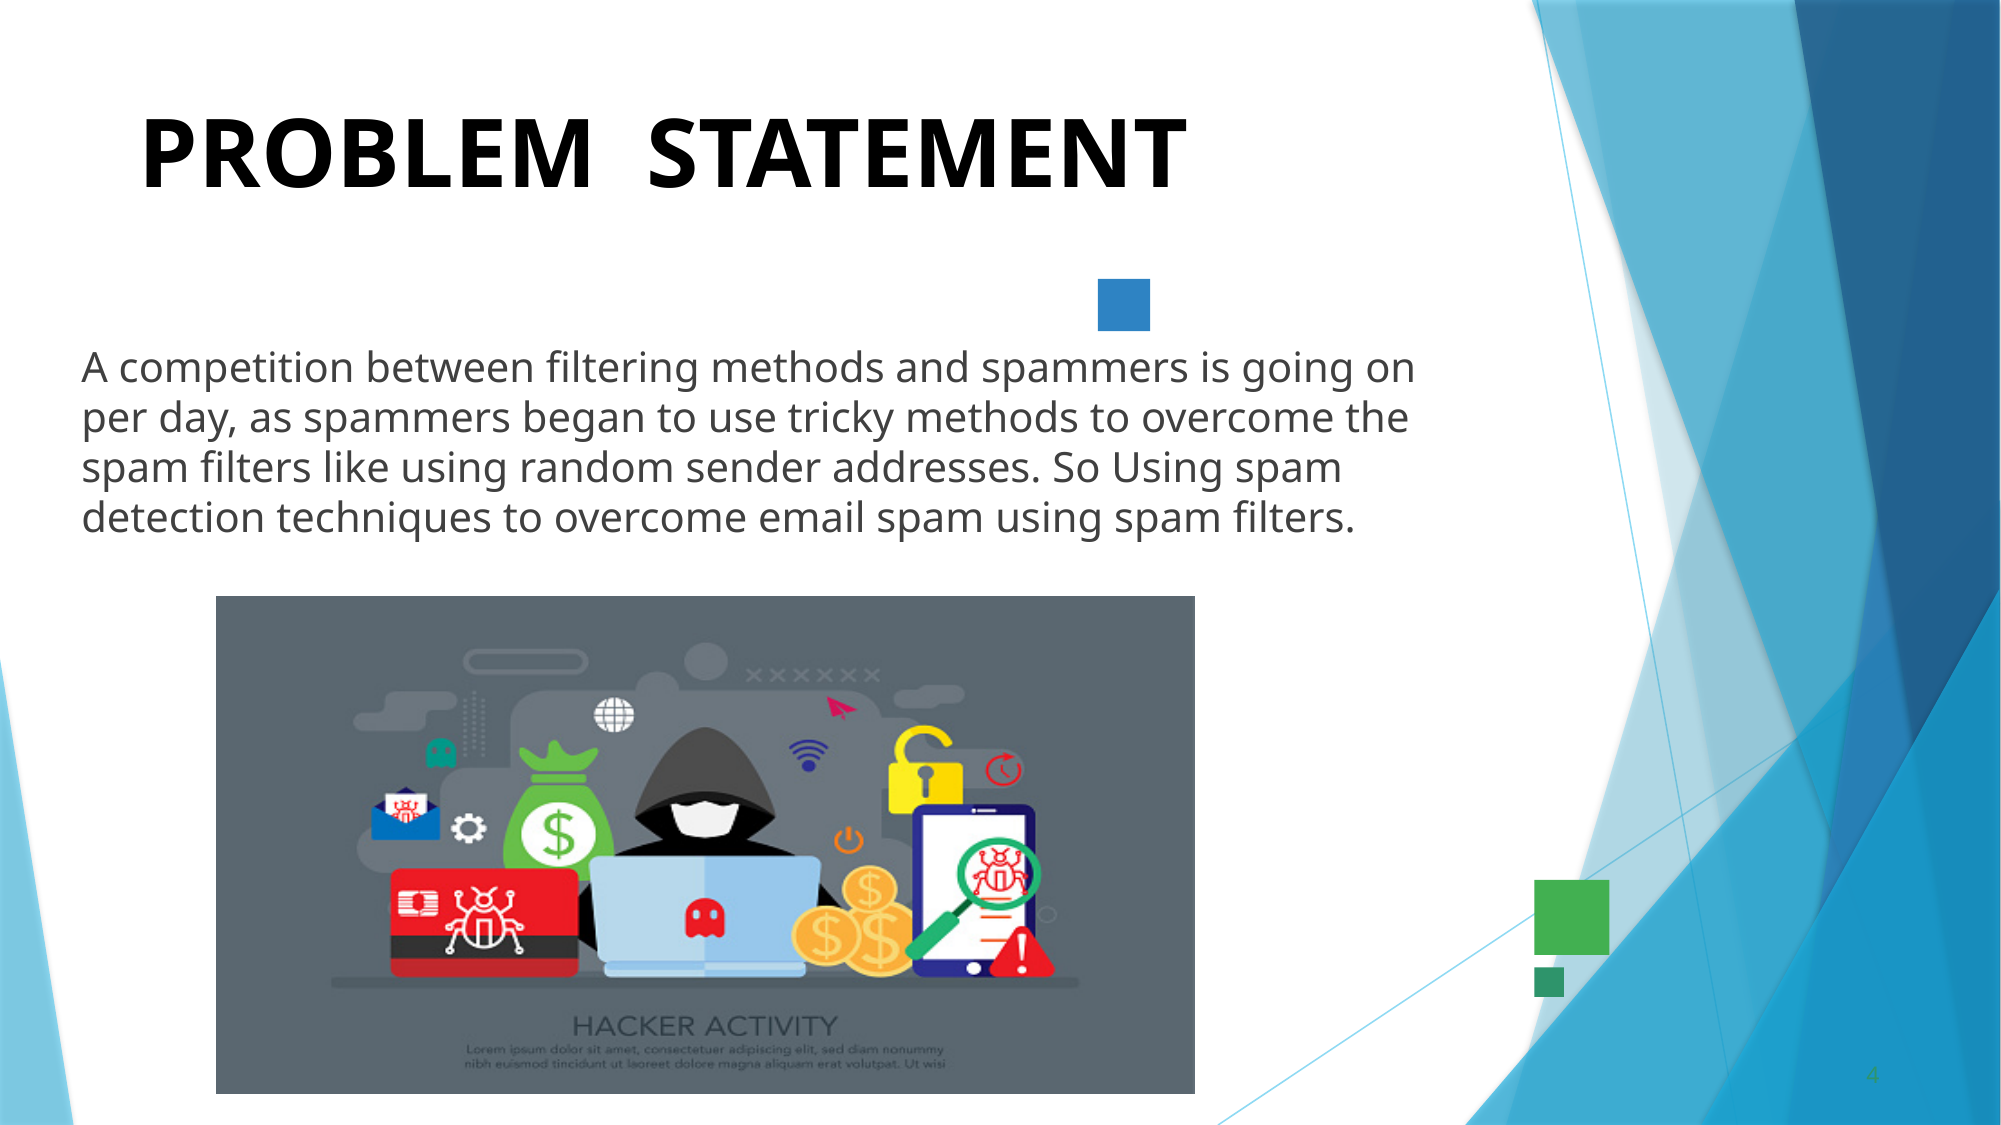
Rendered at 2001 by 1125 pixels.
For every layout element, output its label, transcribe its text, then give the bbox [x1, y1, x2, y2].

picture [110, 595, 1195, 1094]
title PROBLEM STATEMENT [123, 85, 1272, 215]
list A competition between filtering methods and spammers is going on per day, as spammers began to use tricky methods to overcome the spam filters like using random sender addresses. So Using spam detection techniques to overcome email spam using spam filters. [66, 262, 1444, 681]
